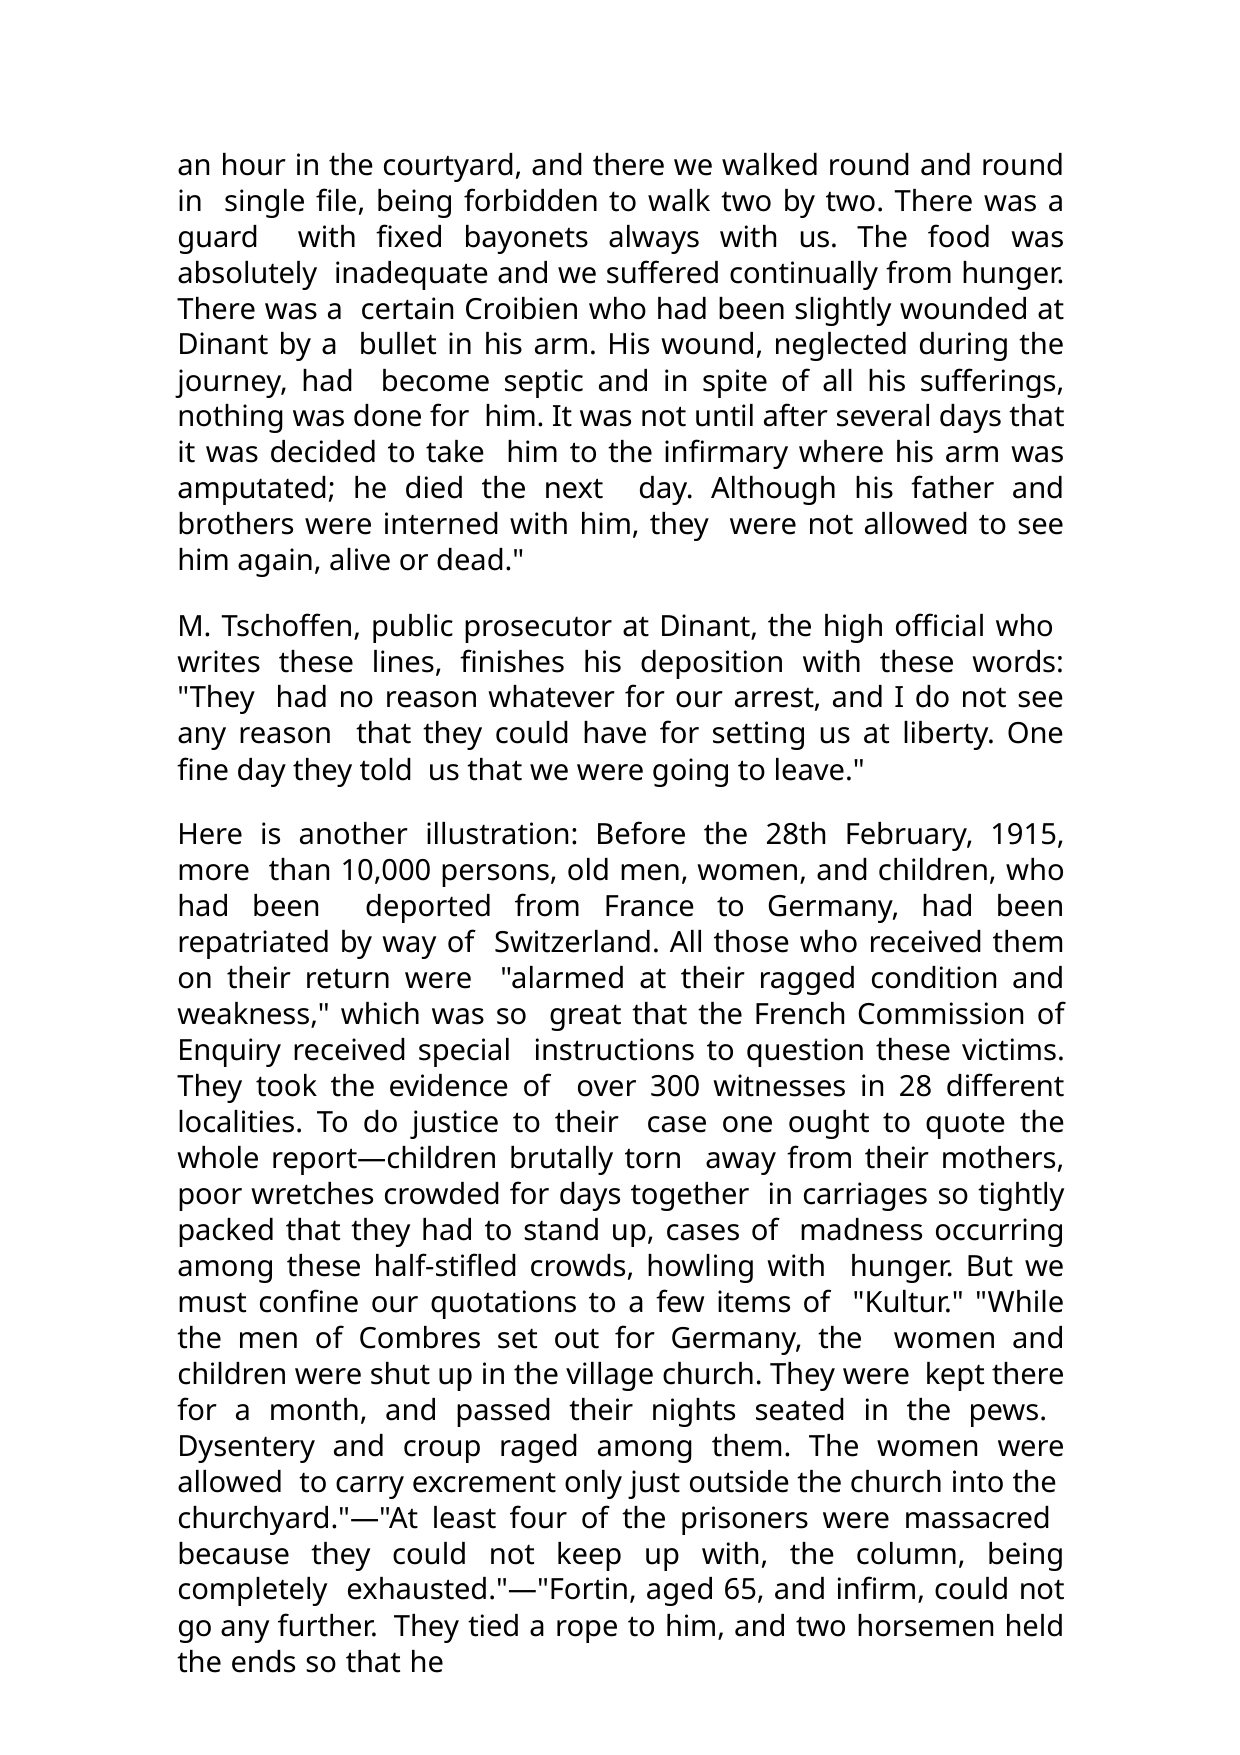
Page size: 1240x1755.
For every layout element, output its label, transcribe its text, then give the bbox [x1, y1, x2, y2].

text_box an hour in the courtyard, and there we walked round and round in single file, being forbidden to walk two by two. There was a guard with fixed bayonets always with us. The food was absolutely inadequate and we suffered continually from hunger. There was a certain Croibien who had been slightly wounded at Dinant by a bullet in his arm. His wound, neglected during the journey, had become septic and in spite of all his sufferings, nothing was done for him. It was not until after several days that it was decided to take him to the infirmary where his arm was amputated; he died the next day. Although his father and brothers were interned with him, they were not allowed to see him again, alive or dead." M. Tschoffen, public prosecutor at Dinant, the high official who writes these lines, finishes his deposition with these words: "They had no reason whatever for our arrest, and I do not see any reason that they could have for setting us at liberty. One fine day they told us that we were going to leave." Here is another illustration: Before the 28th February, 1915, more than 10,000 persons, old men, women, and children, who had been deported from France to Germany, had been repatriated by way of Switzerland. All those who received them on their return were "alarmed at their ragged condition and weakness," which was so great that the French Commission of Enquiry received special instructions to question these victims. They took the evidence of over 300 witnesses in 28 different localities. To do justice to their case one ought to quote the whole report—children brutally torn away from their mothers, poor wretches crowded for days together in carriages so tightly packed that they had to stand up, cases of madness occurring among these half-stifled crowds, howling with hunger. But we must confine our quotations to a few items of "Kultur." "While the men of Combres set out for Germany, the women and children were shut up in the village church. They were kept there for a month, and passed their nights seated in the pews. Dysentery and croup raged among them. The women were allowed to carry excrement only just outside the church into the churchyard."—"At least four of the prisoners were massacred because they could not keep up with, the column, being completely exhausted."—"Fortin, aged 65, and infirm, could not go any further. They tied a rope to him, and two horsemen held the ends so that he [175, 144, 1066, 1678]
